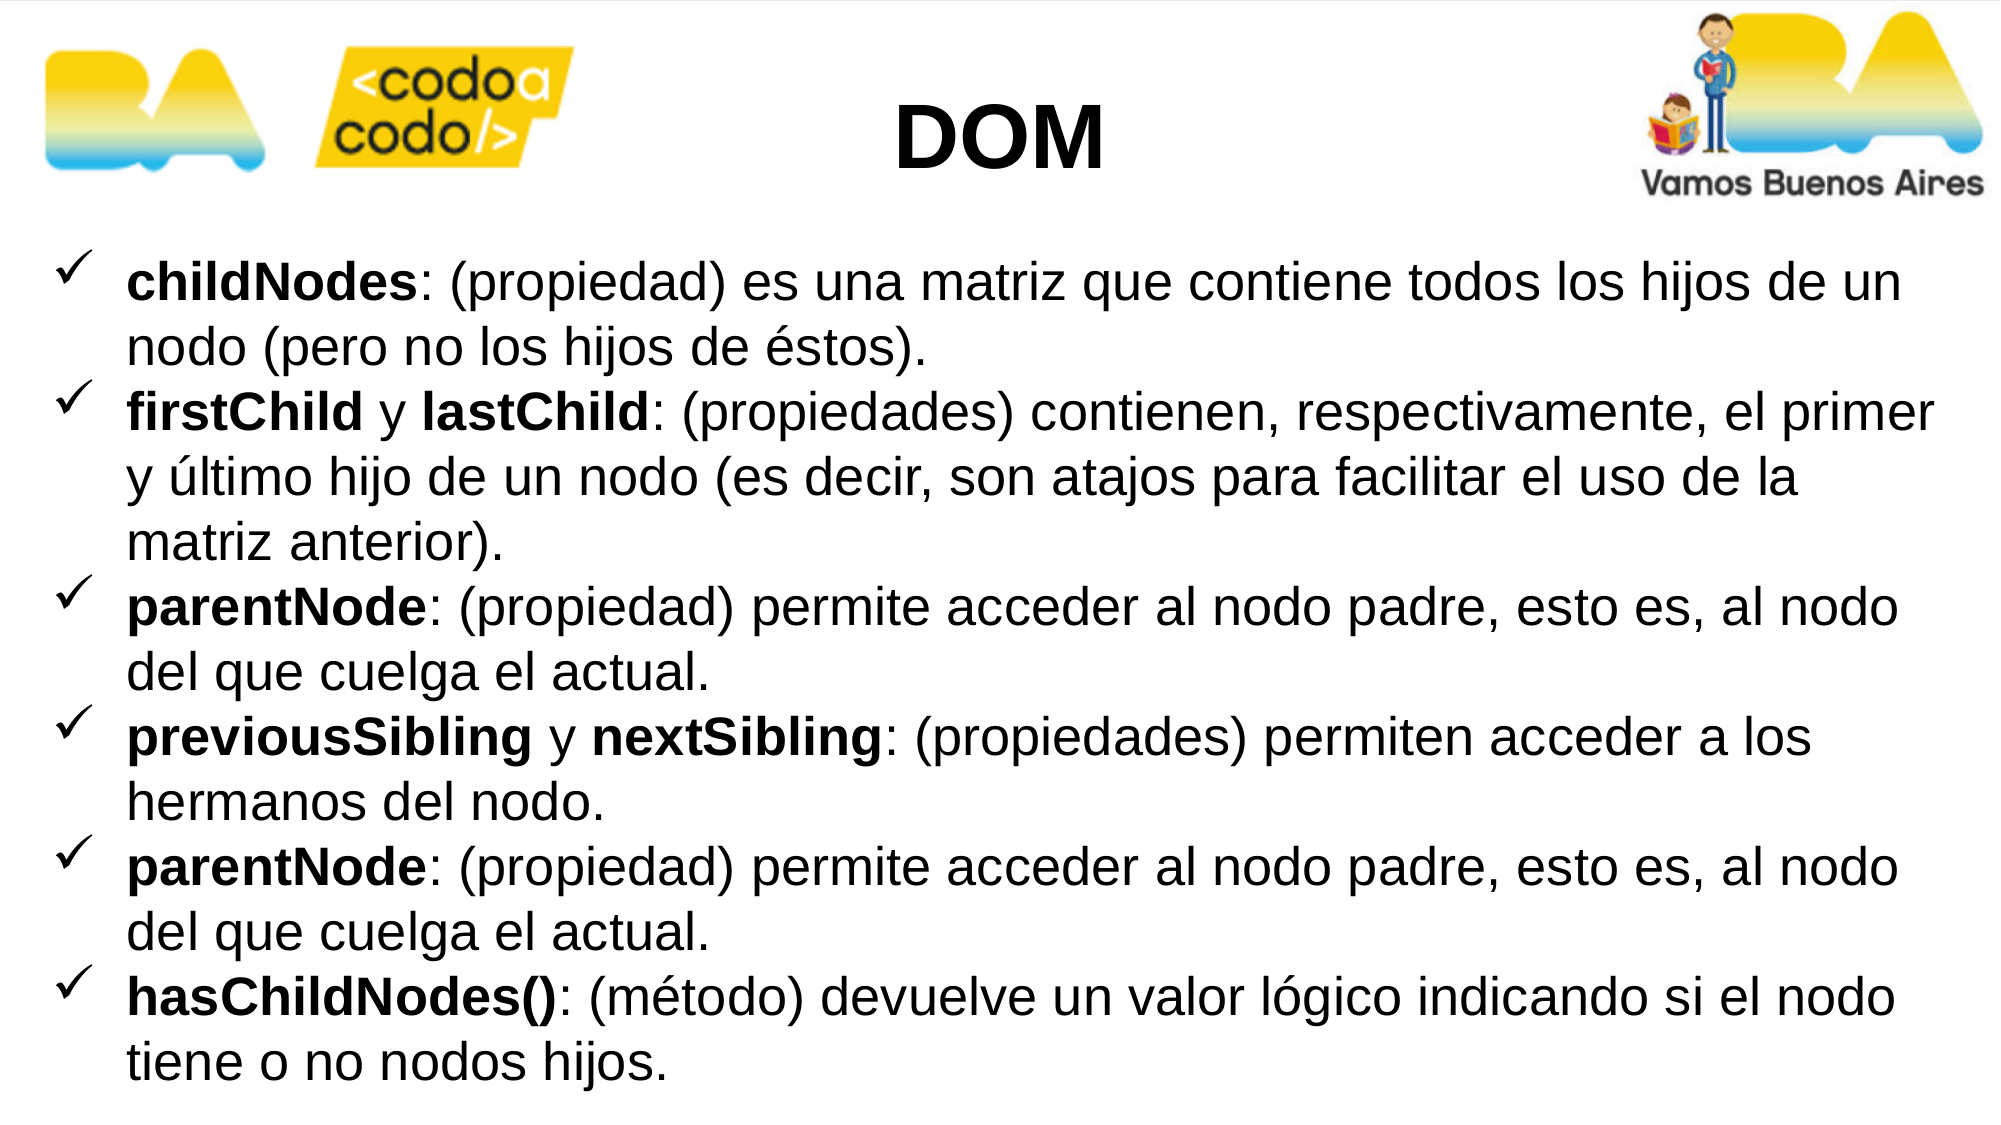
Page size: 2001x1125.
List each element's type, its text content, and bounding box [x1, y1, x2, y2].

text_box DOM [0, 69, 2000, 194]
picture [0, 0, 2001, 1125]
text_box childNodes: (propiedad) es una matriz que contiene todos los hijos de un nodo (pero no los hijos de éstos). firstChild y lastChild: (propiedades) contienen, respectivamente, el primer y último hijo de un nodo (es decir, son atajos para facilitar el uso de la matriz anterior). parentNode: (propiedad) permite acceder al nodo padre, esto es, al nodo del que cuelga el actual. previousSibling y nextSibling: (propiedades) permiten acceder a los hermanos del nodo. parentNode: (propiedad) permite acceder al nodo padre, esto es, al nodo del que cuelga el actual. hasChildNodes(): (método) devuelve un valor lógico indicando si el nodo tiene o no nodos hijos. [36, 239, 1968, 1125]
